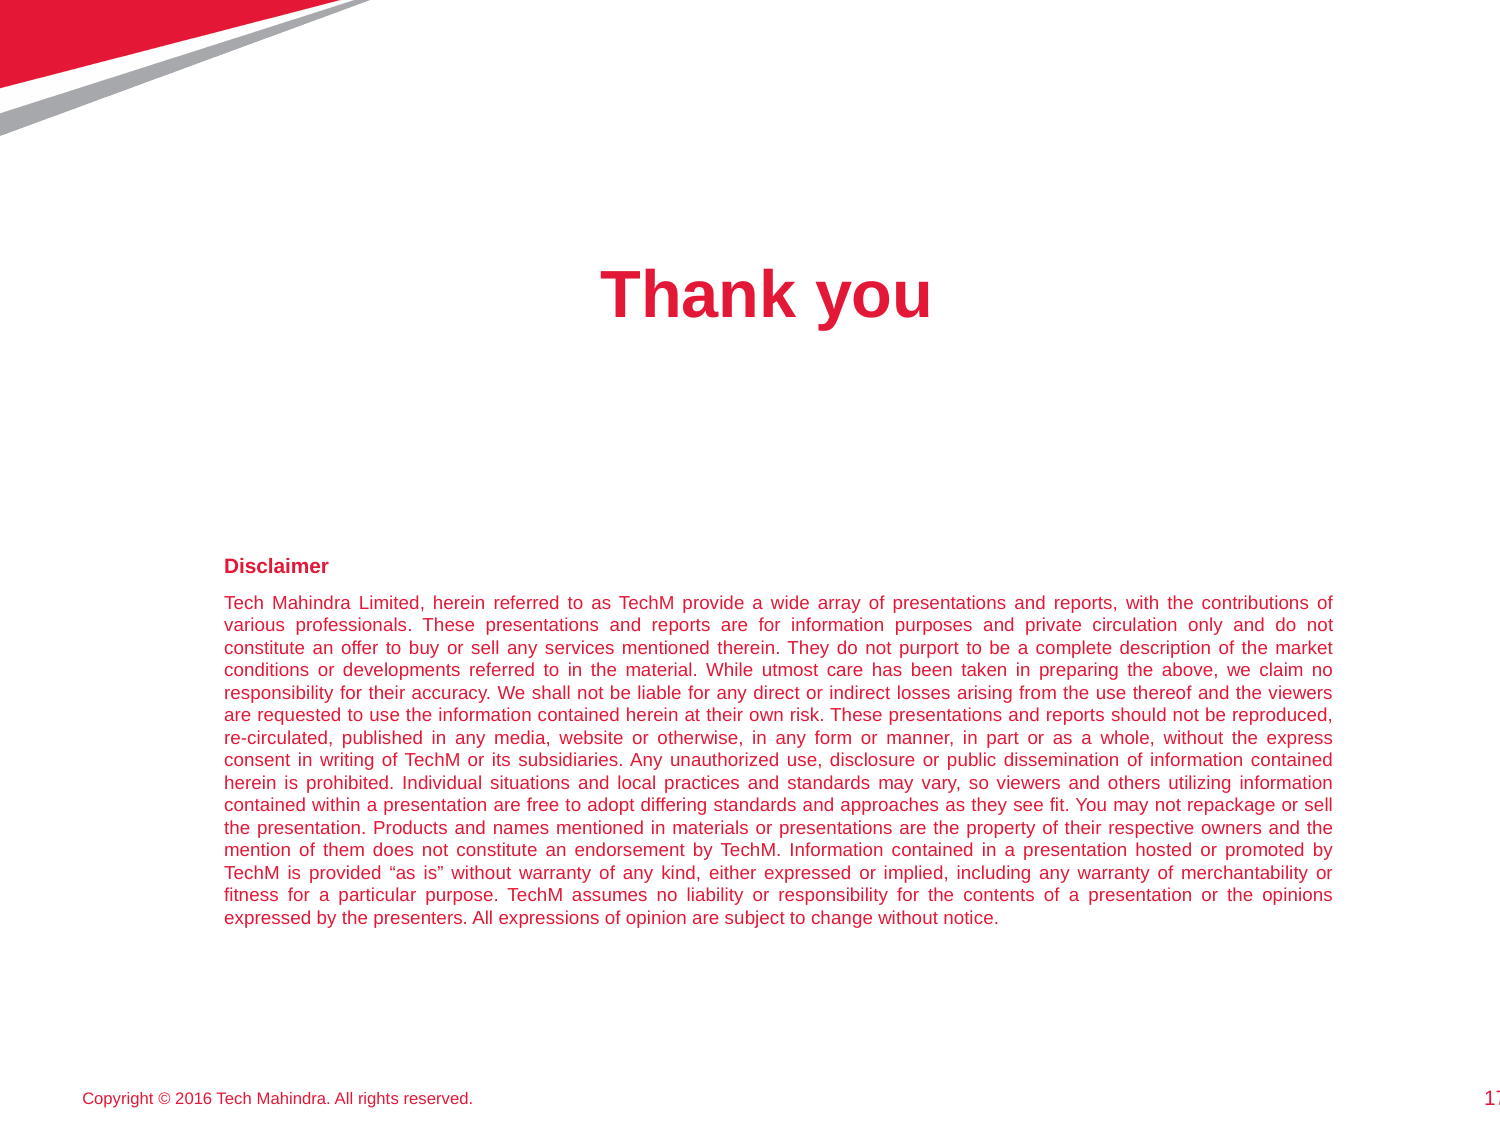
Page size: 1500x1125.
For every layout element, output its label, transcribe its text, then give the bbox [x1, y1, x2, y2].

title Thank you [223, 250, 1329, 332]
picture [0, 0, 373, 136]
